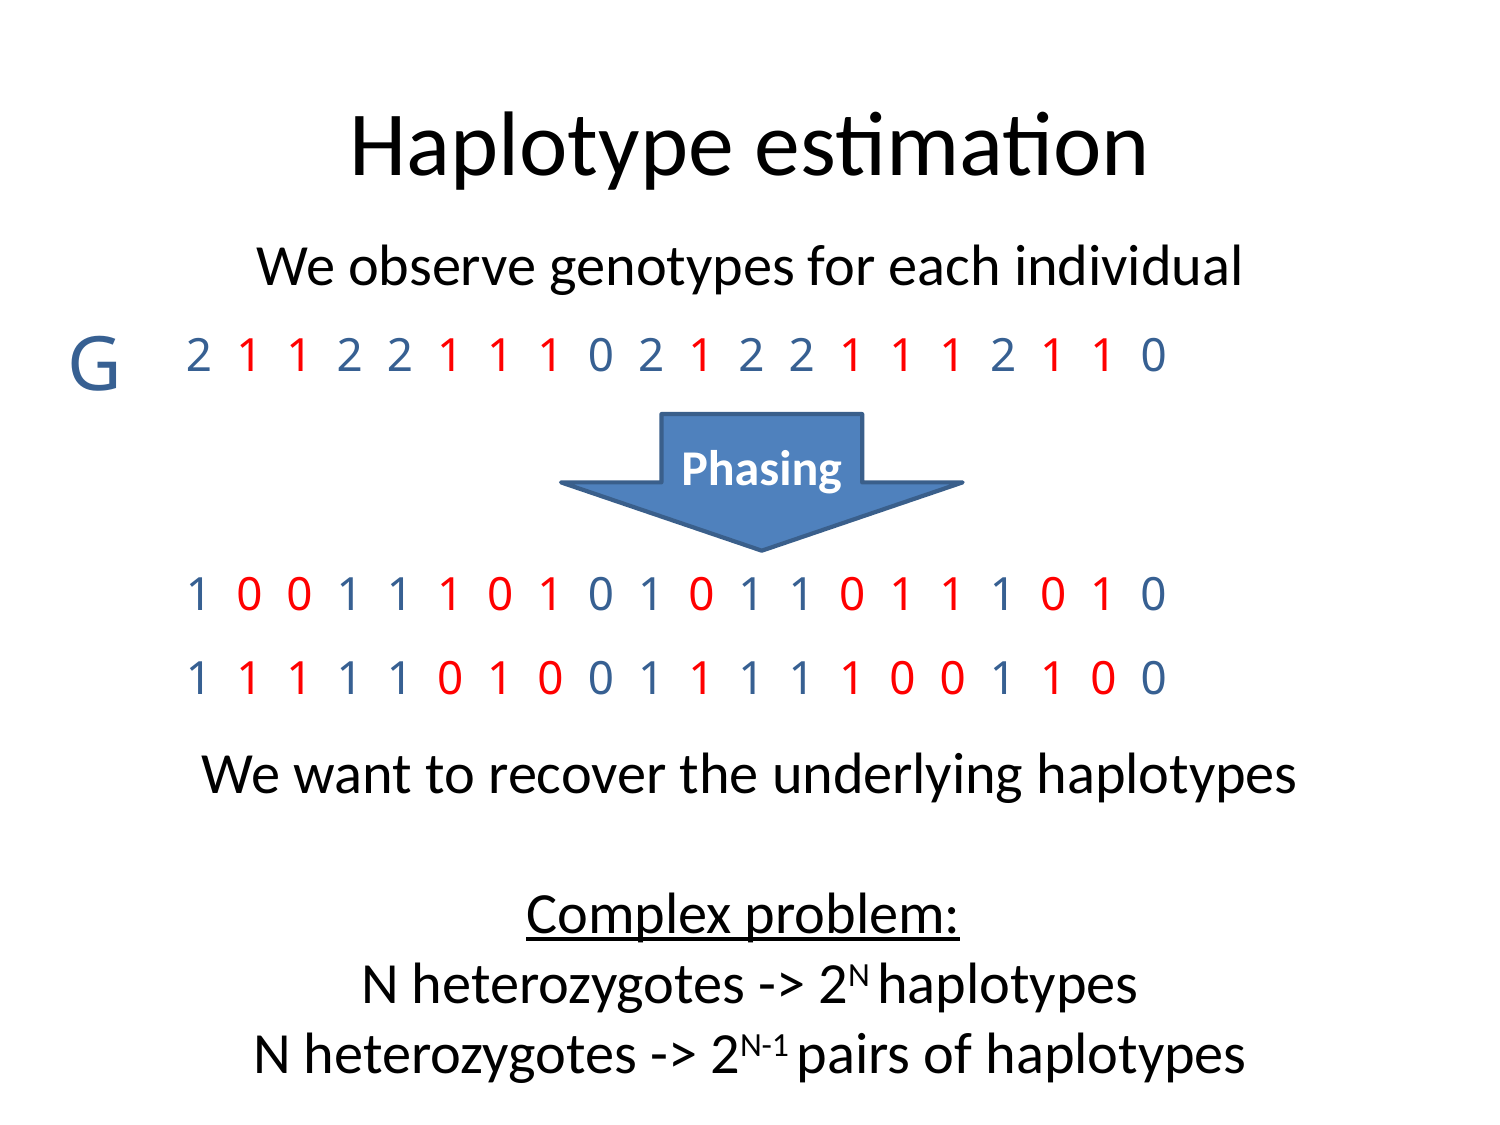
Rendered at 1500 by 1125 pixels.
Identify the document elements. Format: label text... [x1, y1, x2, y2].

text_box Phasing [558, 411, 965, 553]
text_box 2 1 1 2 2 1 1 1 0 2 1 2 2 1 1 1 2 1 1 0 [171, 331, 1435, 430]
text_box G [53, 307, 124, 413]
title Haplotype estimation [75, 45, 1425, 219]
text_box We observe genotypes for each individual [0, 219, 1500, 305]
text_box 1 0 0 1 1 1 0 1 0 1 0 1 1 0 1 1 1 0 1 0 1 1 1 1 1 0 1 0 0 1 1 1 1 1 0 0 1 1 0 0 [171, 570, 1435, 711]
text_box We want to recover the underlying haplotypes Complex problem: N heterozygotes -> 2N haplotypes N heterozygotes -> 2N-1 pairs of haplotypes [0, 727, 1500, 1093]
